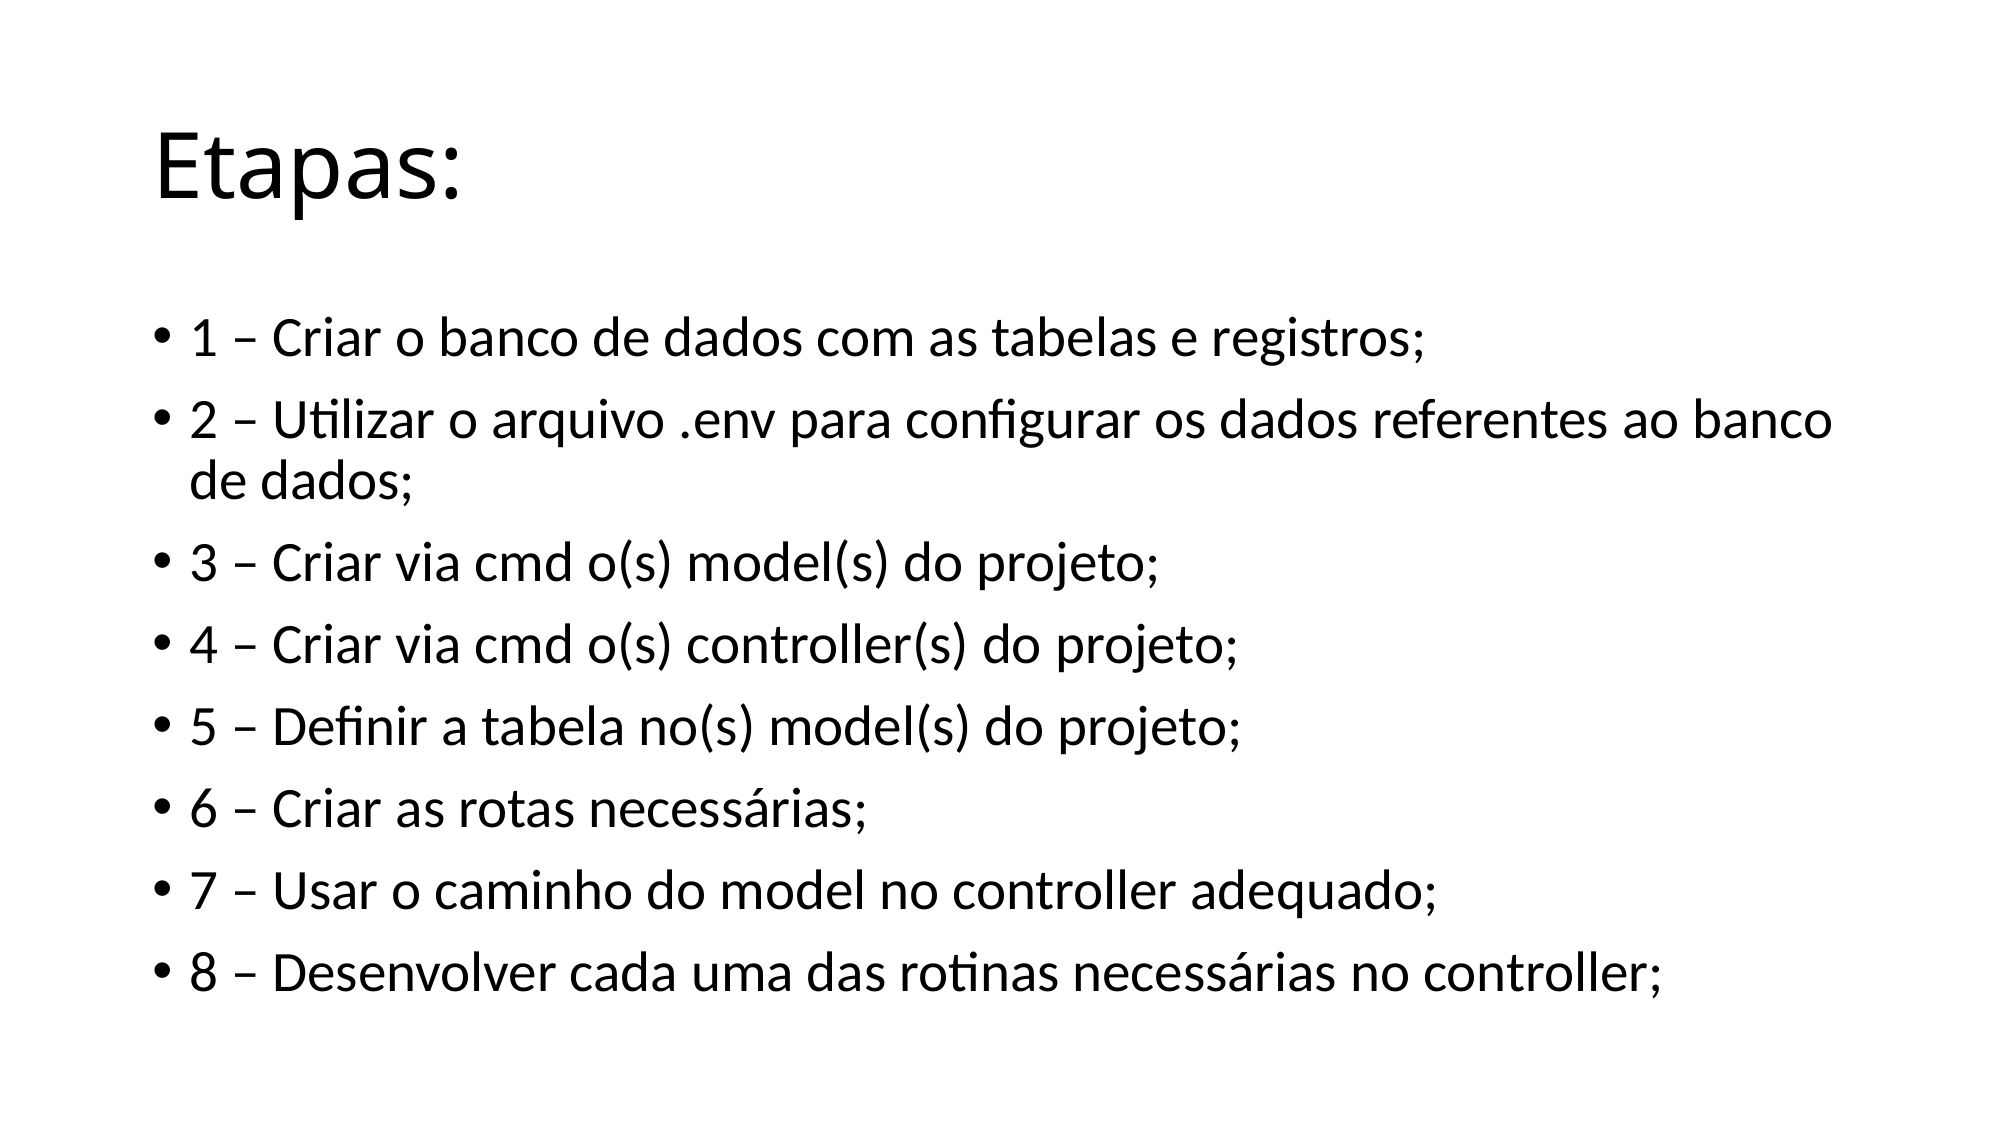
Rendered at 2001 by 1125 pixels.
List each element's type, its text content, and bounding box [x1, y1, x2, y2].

title Etapas: [137, 59, 1863, 278]
list 1 – Criar o banco de dados com as tabelas e registros; 2 – Utilizar o arquivo .env para configurar os dados referentes ao banco de dados; 3 – Criar via cmd o(s) model(s) do projeto; 4 – Criar via cmd o(s) controller(s) do projeto; 5 – Definir a tabela no(s) model(s) do projeto; 6 – Criar as rotas necessárias; 7 – Usar o caminho do model no controller adequado; 8 – Desenvolver cada uma das rotinas necessárias no controller; [137, 299, 1863, 1014]
